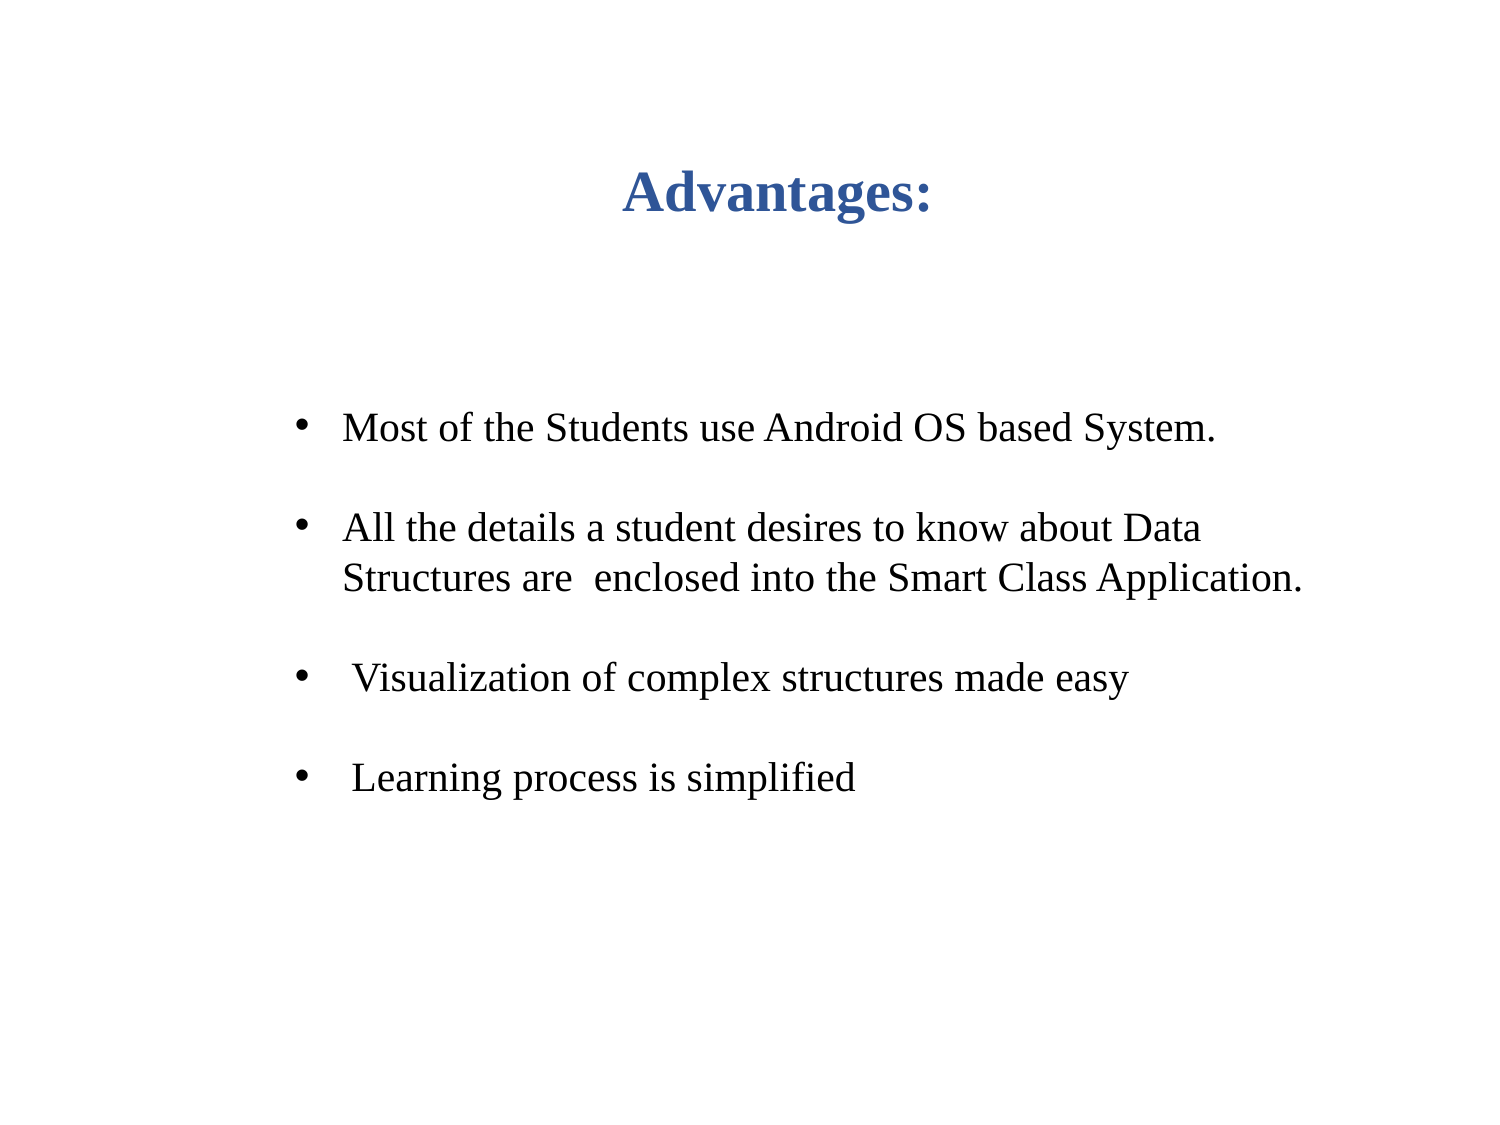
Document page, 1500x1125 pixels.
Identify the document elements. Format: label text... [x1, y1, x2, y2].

text_box Advantages: [27, 145, 1161, 231]
text_box Most of the Students use Android OS based System. All the details a student desires to know about Data Structures are enclosed into the Smart Class Application. Visualization of complex structures made easy Learning process is simplified [205, 392, 1385, 858]
